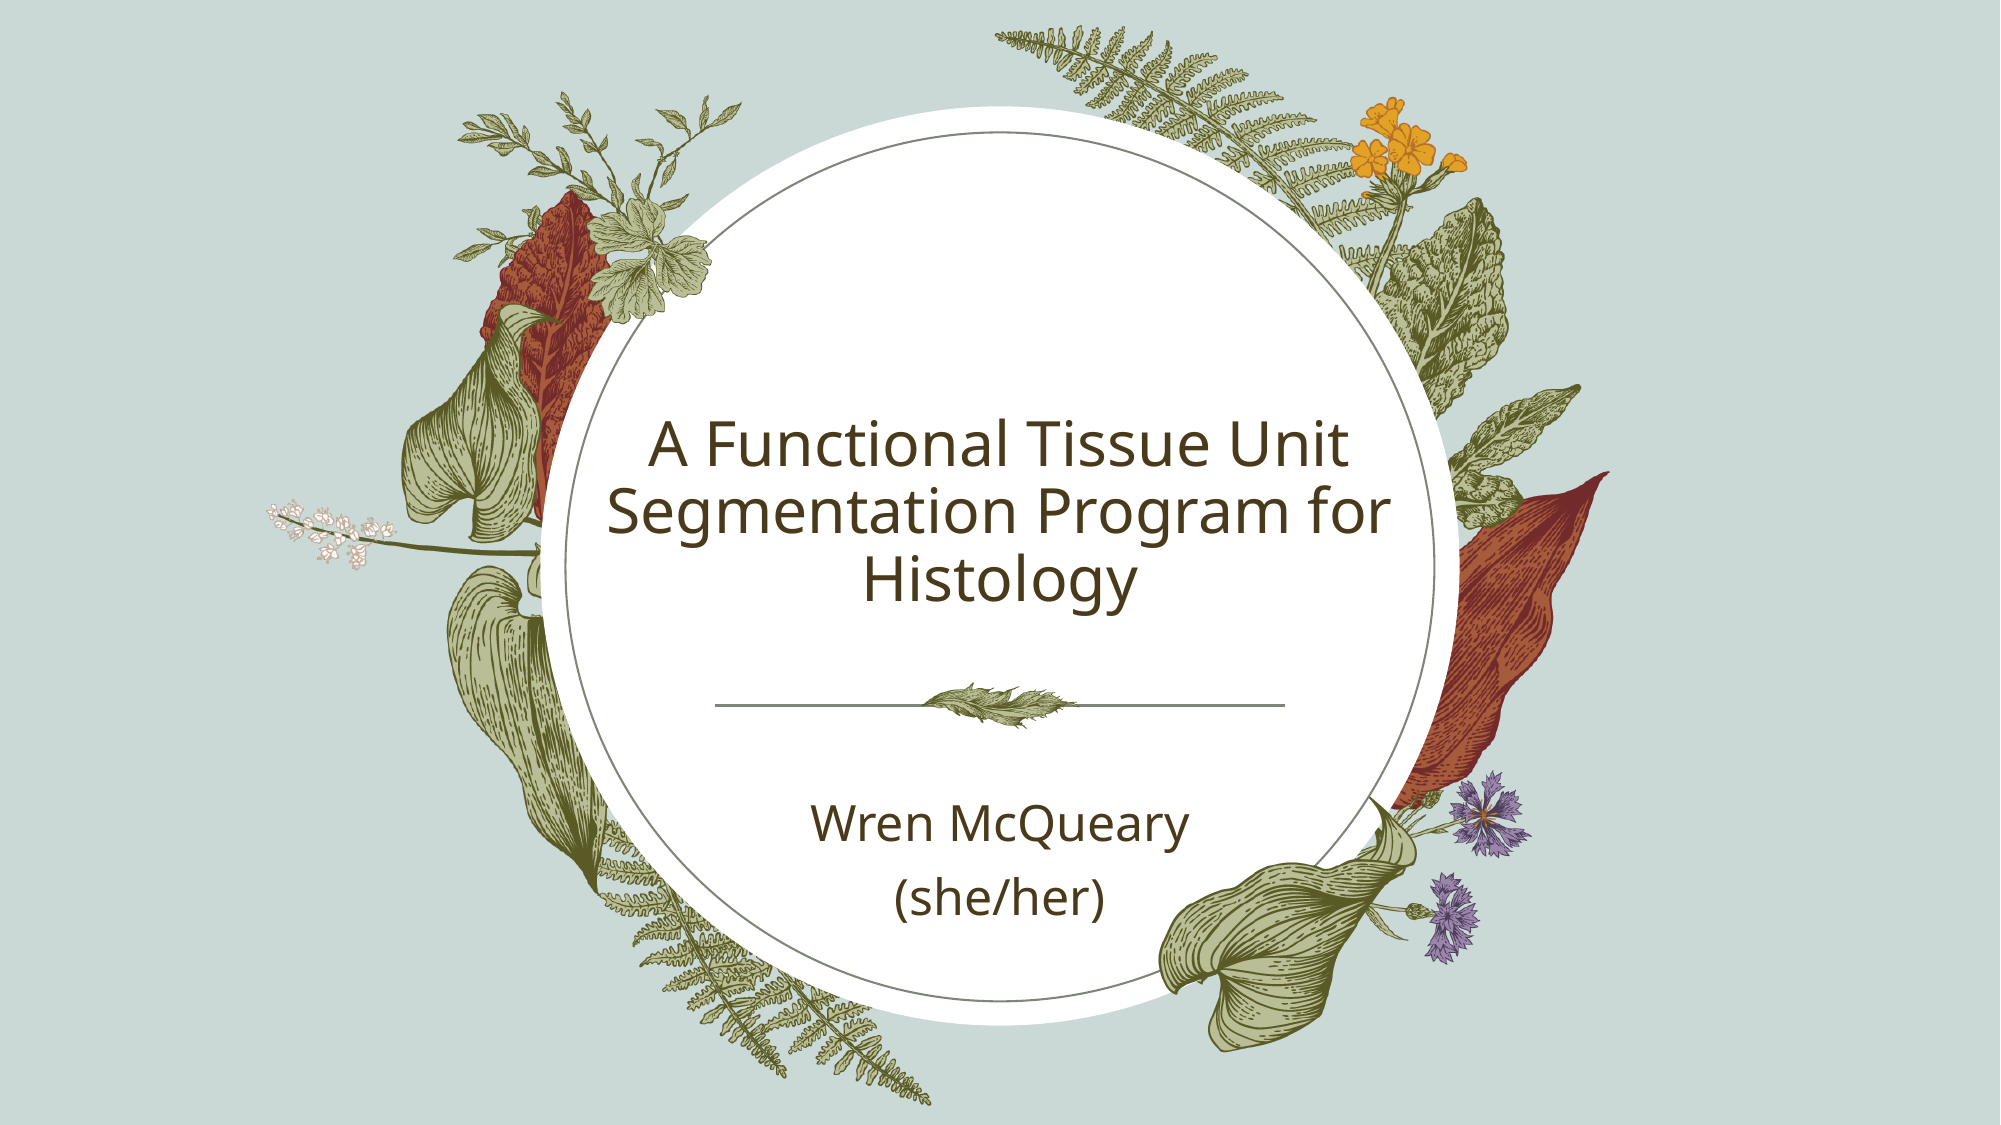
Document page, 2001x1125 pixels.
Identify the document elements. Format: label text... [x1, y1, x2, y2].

title A Functional Tissue Unit Segmentation Program for Histology [579, 334, 1421, 623]
picture [248, 0, 1626, 1125]
text_box Wren McQueary (she/her) [754, 790, 1246, 945]
